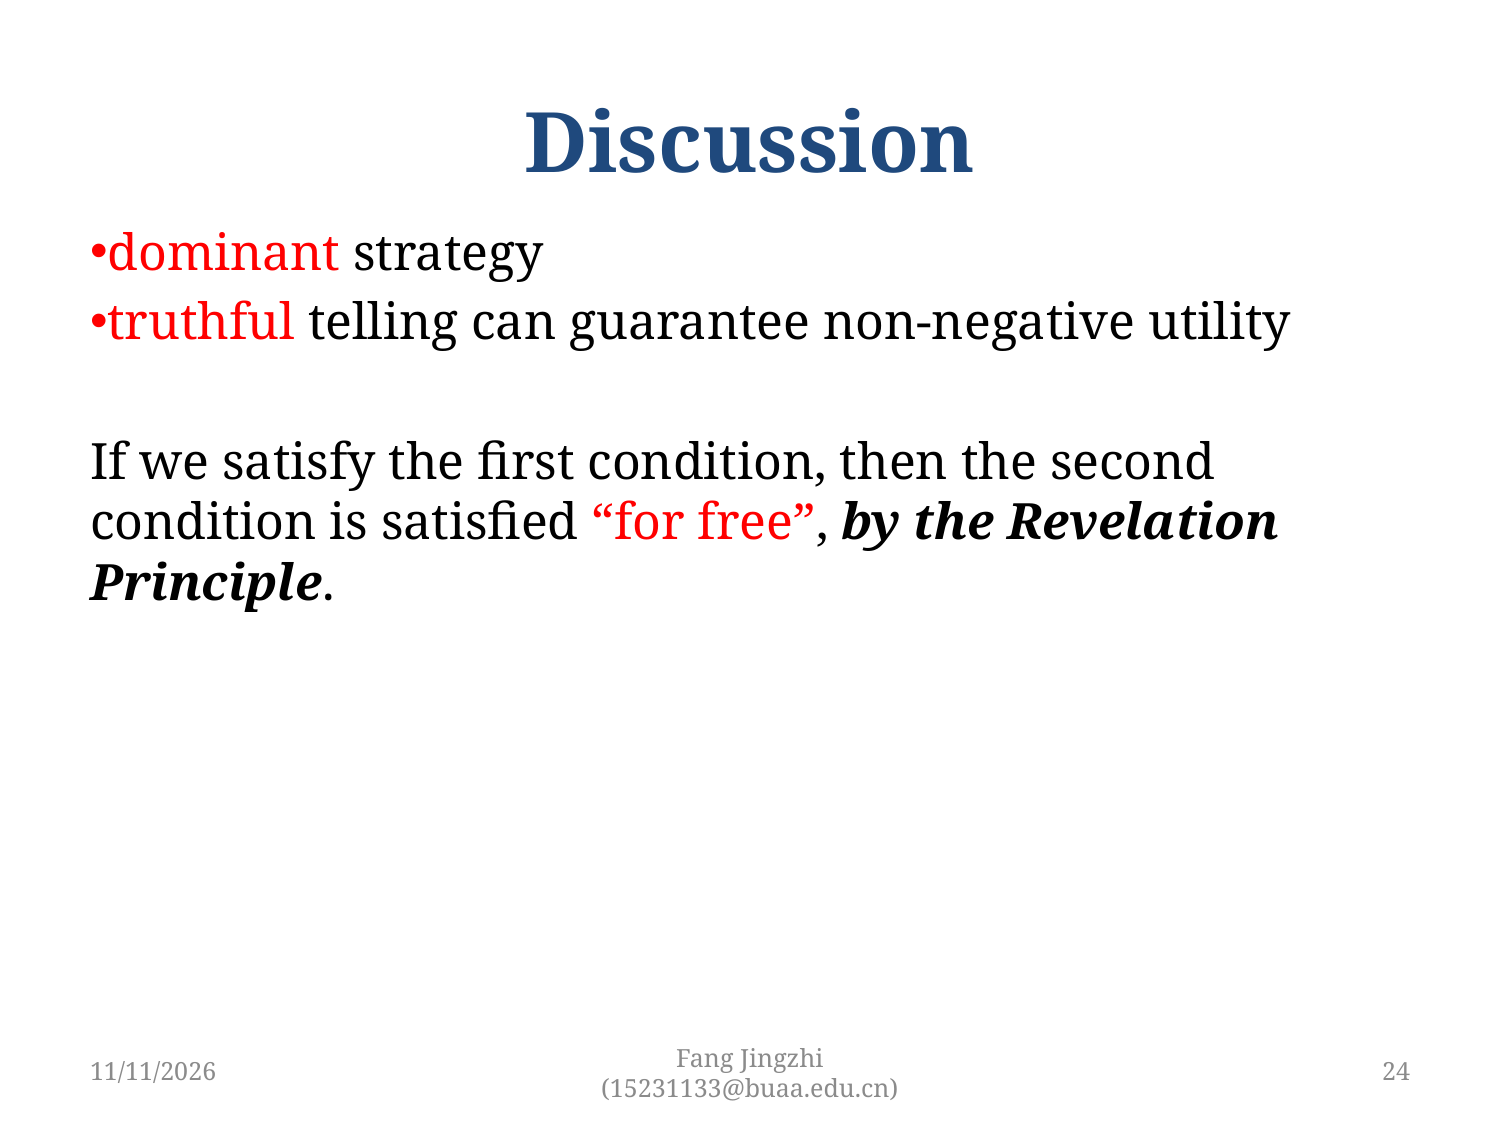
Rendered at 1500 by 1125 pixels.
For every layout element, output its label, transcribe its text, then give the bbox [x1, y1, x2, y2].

list dominant strategy truthful telling can guarantee non-negative utility If we satisfy the first condition, then the second condition is satisfied “for free”, by the Revelation Principle. [75, 233, 1425, 955]
footer Fang Jingzhi (15231133@buaa.edu.cn) [512, 1042, 988, 1103]
slide_number 24 [1074, 1042, 1425, 1103]
title Discussion [75, 45, 1425, 233]
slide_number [75, 1042, 425, 1103]
